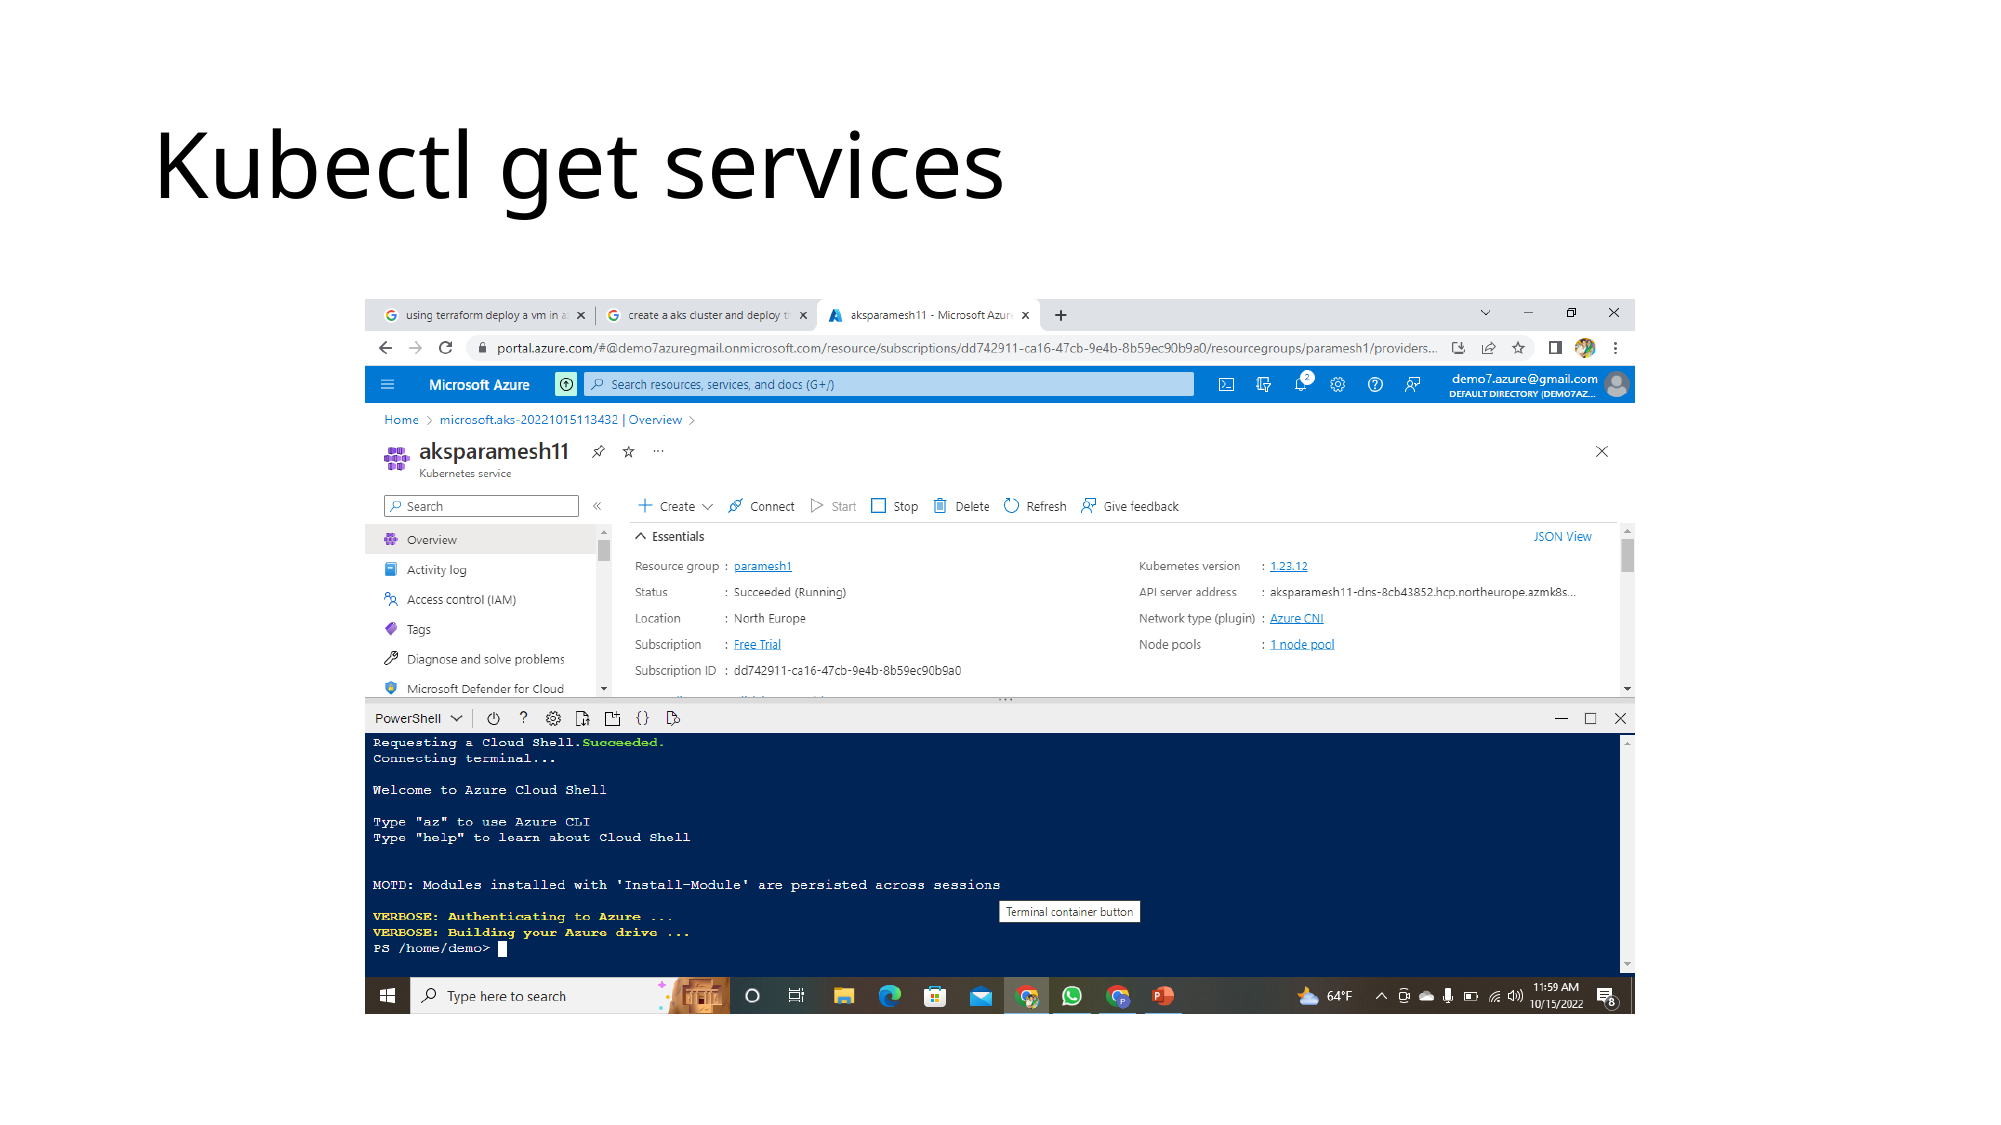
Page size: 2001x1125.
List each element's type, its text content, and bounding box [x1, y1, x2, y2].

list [365, 299, 1635, 1014]
title Kubectl get services [137, 59, 1863, 278]
